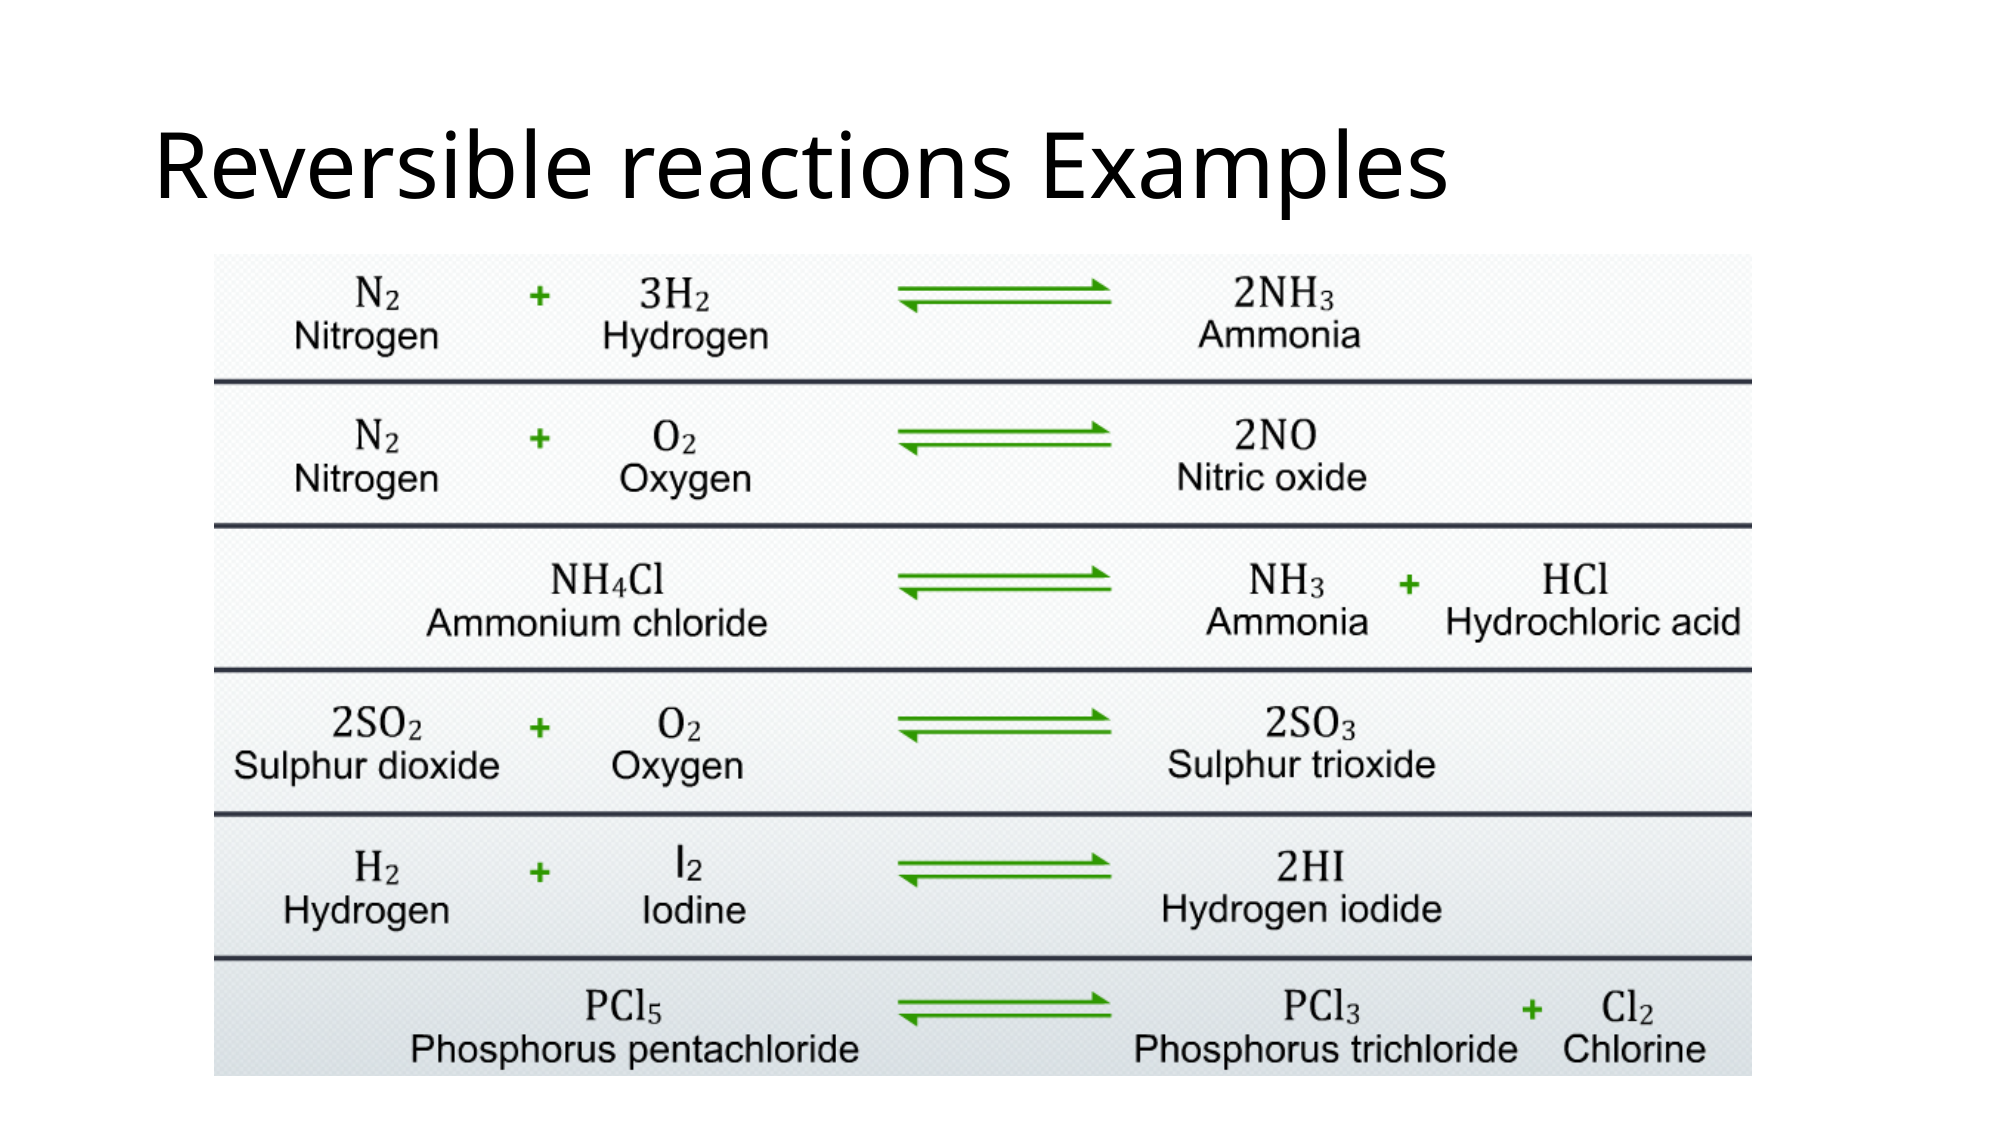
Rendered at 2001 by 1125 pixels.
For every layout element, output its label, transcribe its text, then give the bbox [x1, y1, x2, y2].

title Reversible reactions Examples [137, 59, 1863, 278]
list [214, 254, 1752, 1076]
